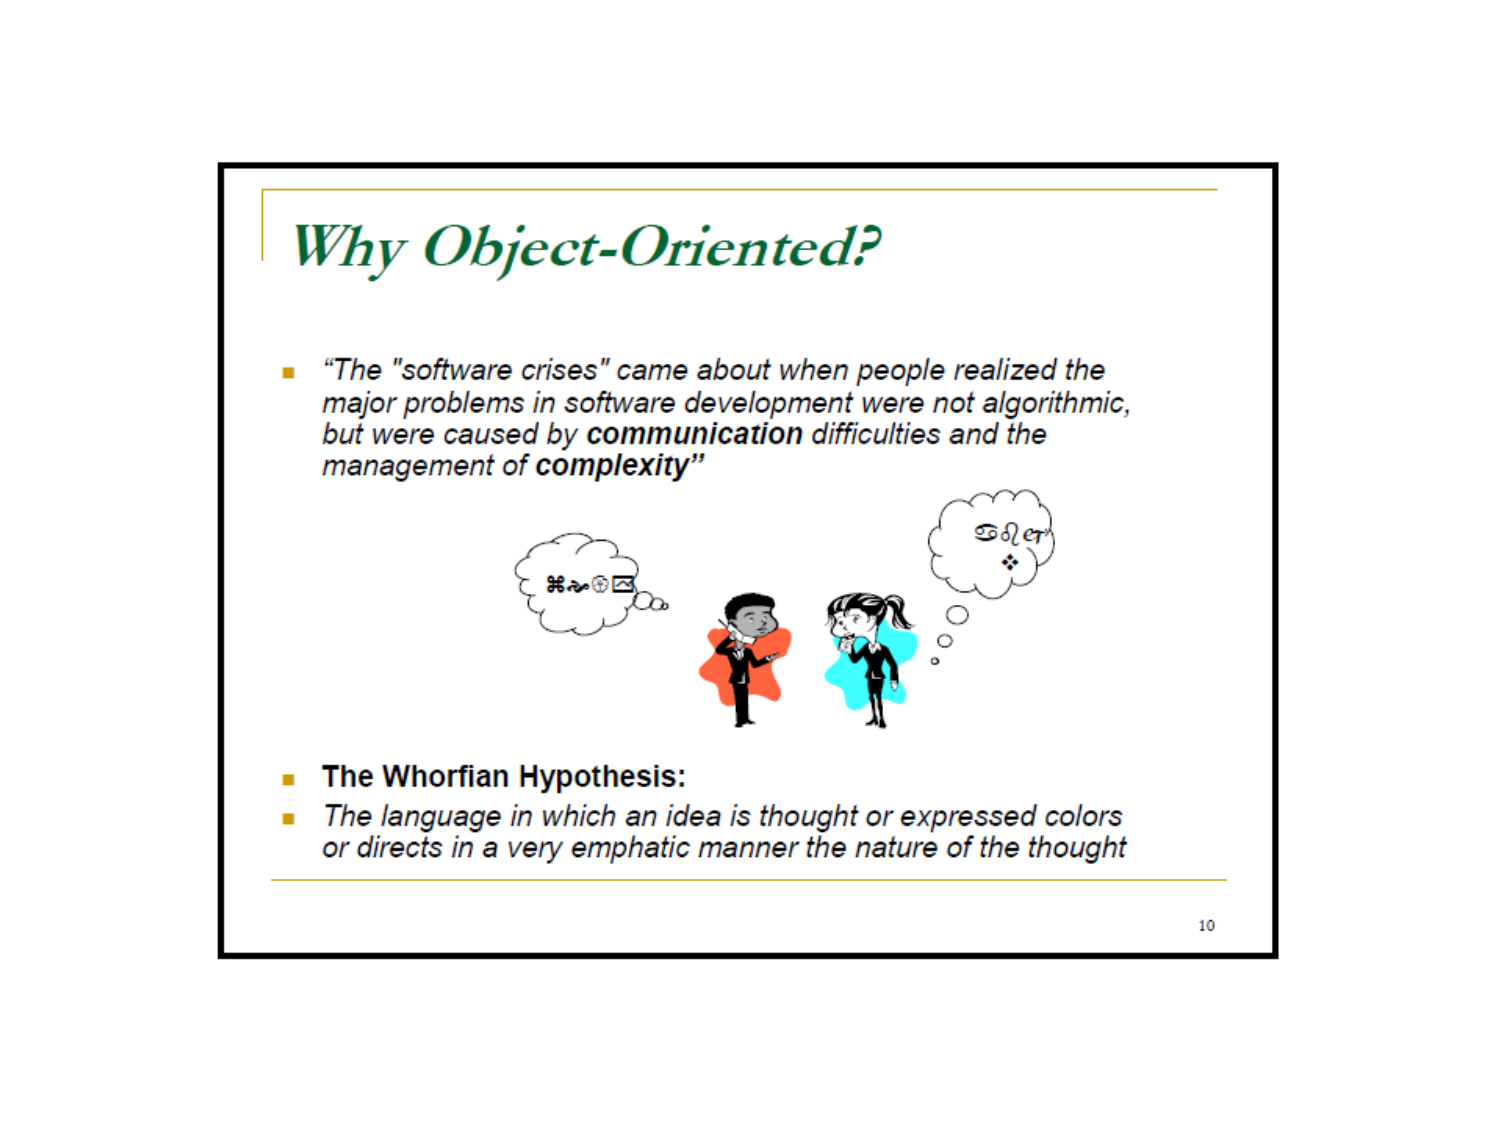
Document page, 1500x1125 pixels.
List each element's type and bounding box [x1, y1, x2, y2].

picture [204, 150, 1296, 975]
